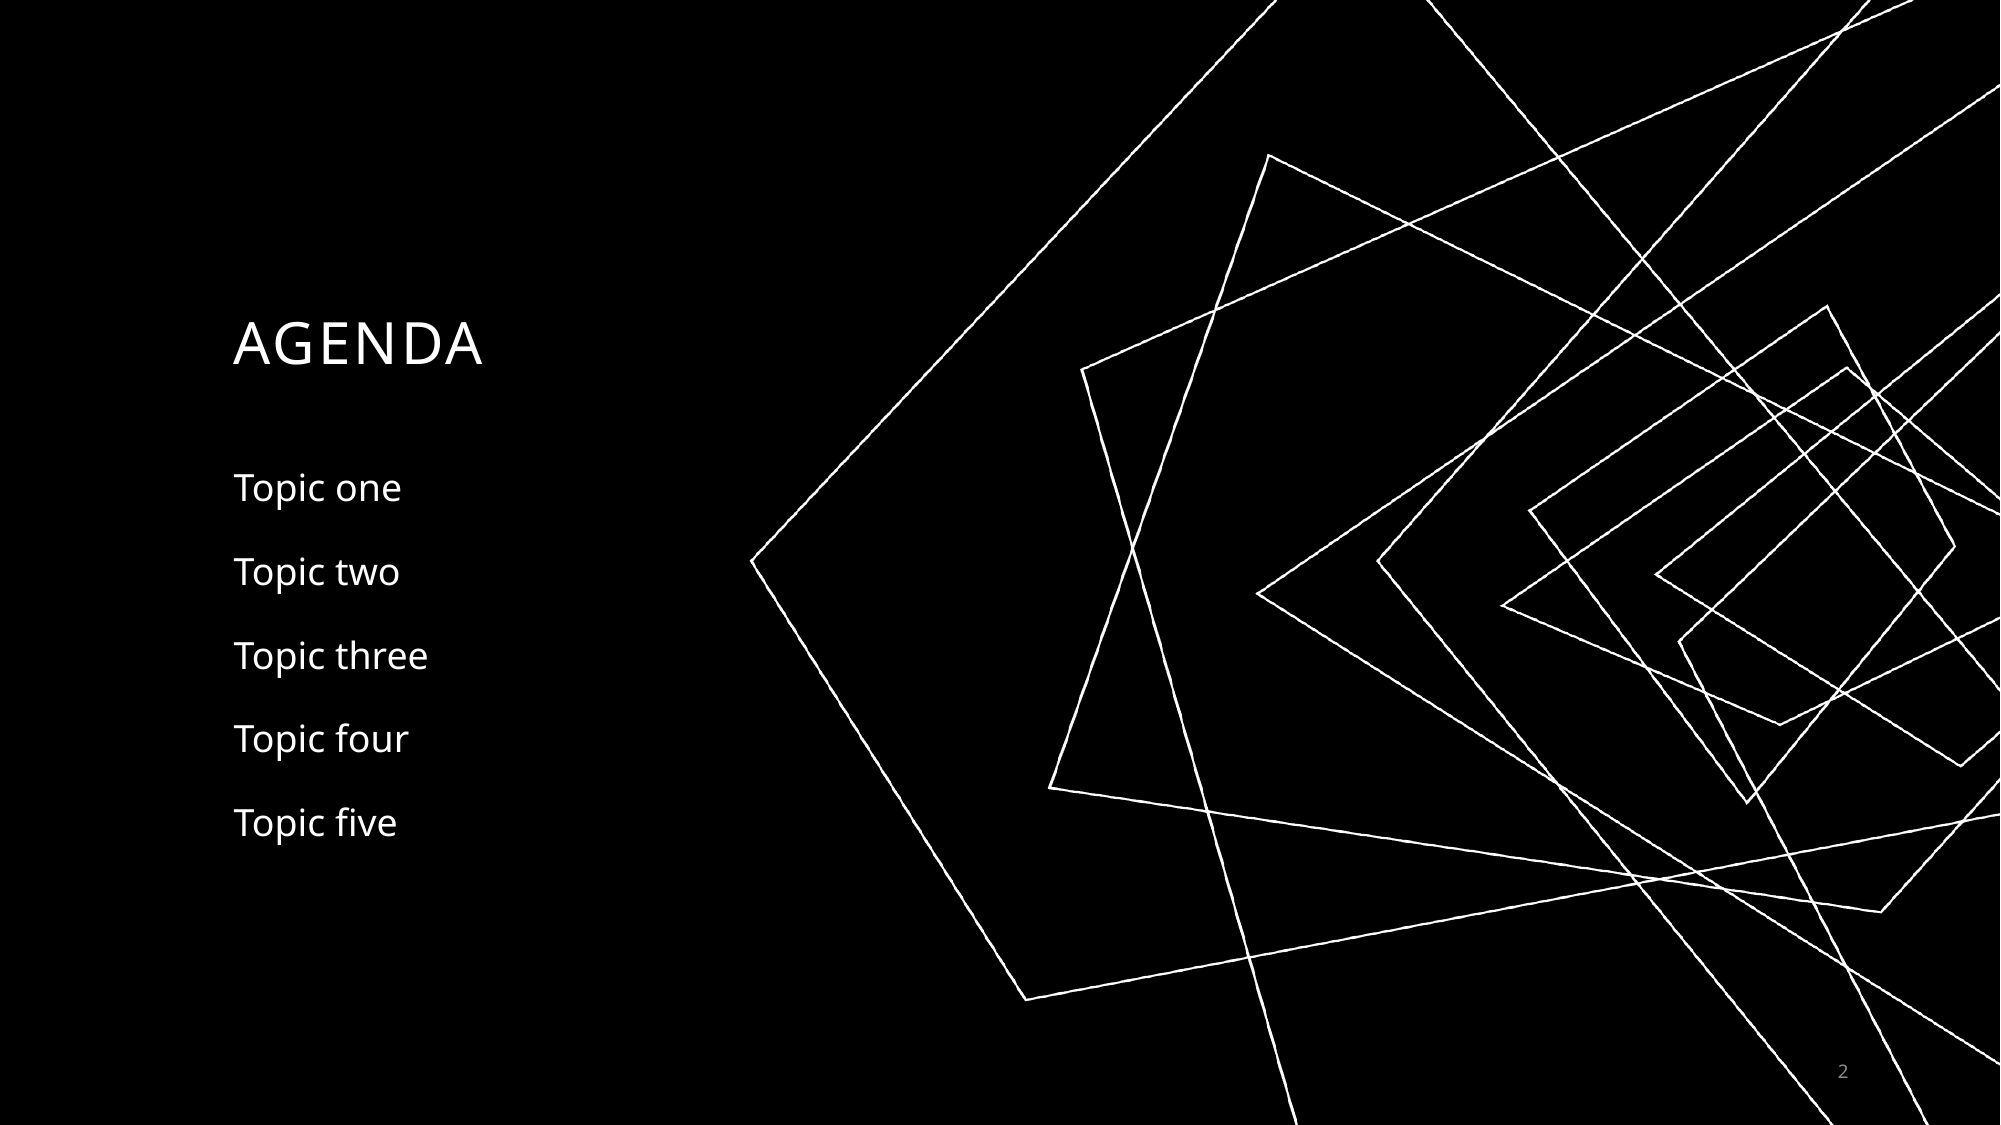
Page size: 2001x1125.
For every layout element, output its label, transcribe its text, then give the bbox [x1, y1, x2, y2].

title AGENDA [218, 167, 694, 385]
list Topic one Topic two Topic three Topic four Topic five [218, 438, 694, 975]
picture [693, 0, 2000, 1125]
slide_number 2 [1701, 1042, 1864, 1103]
